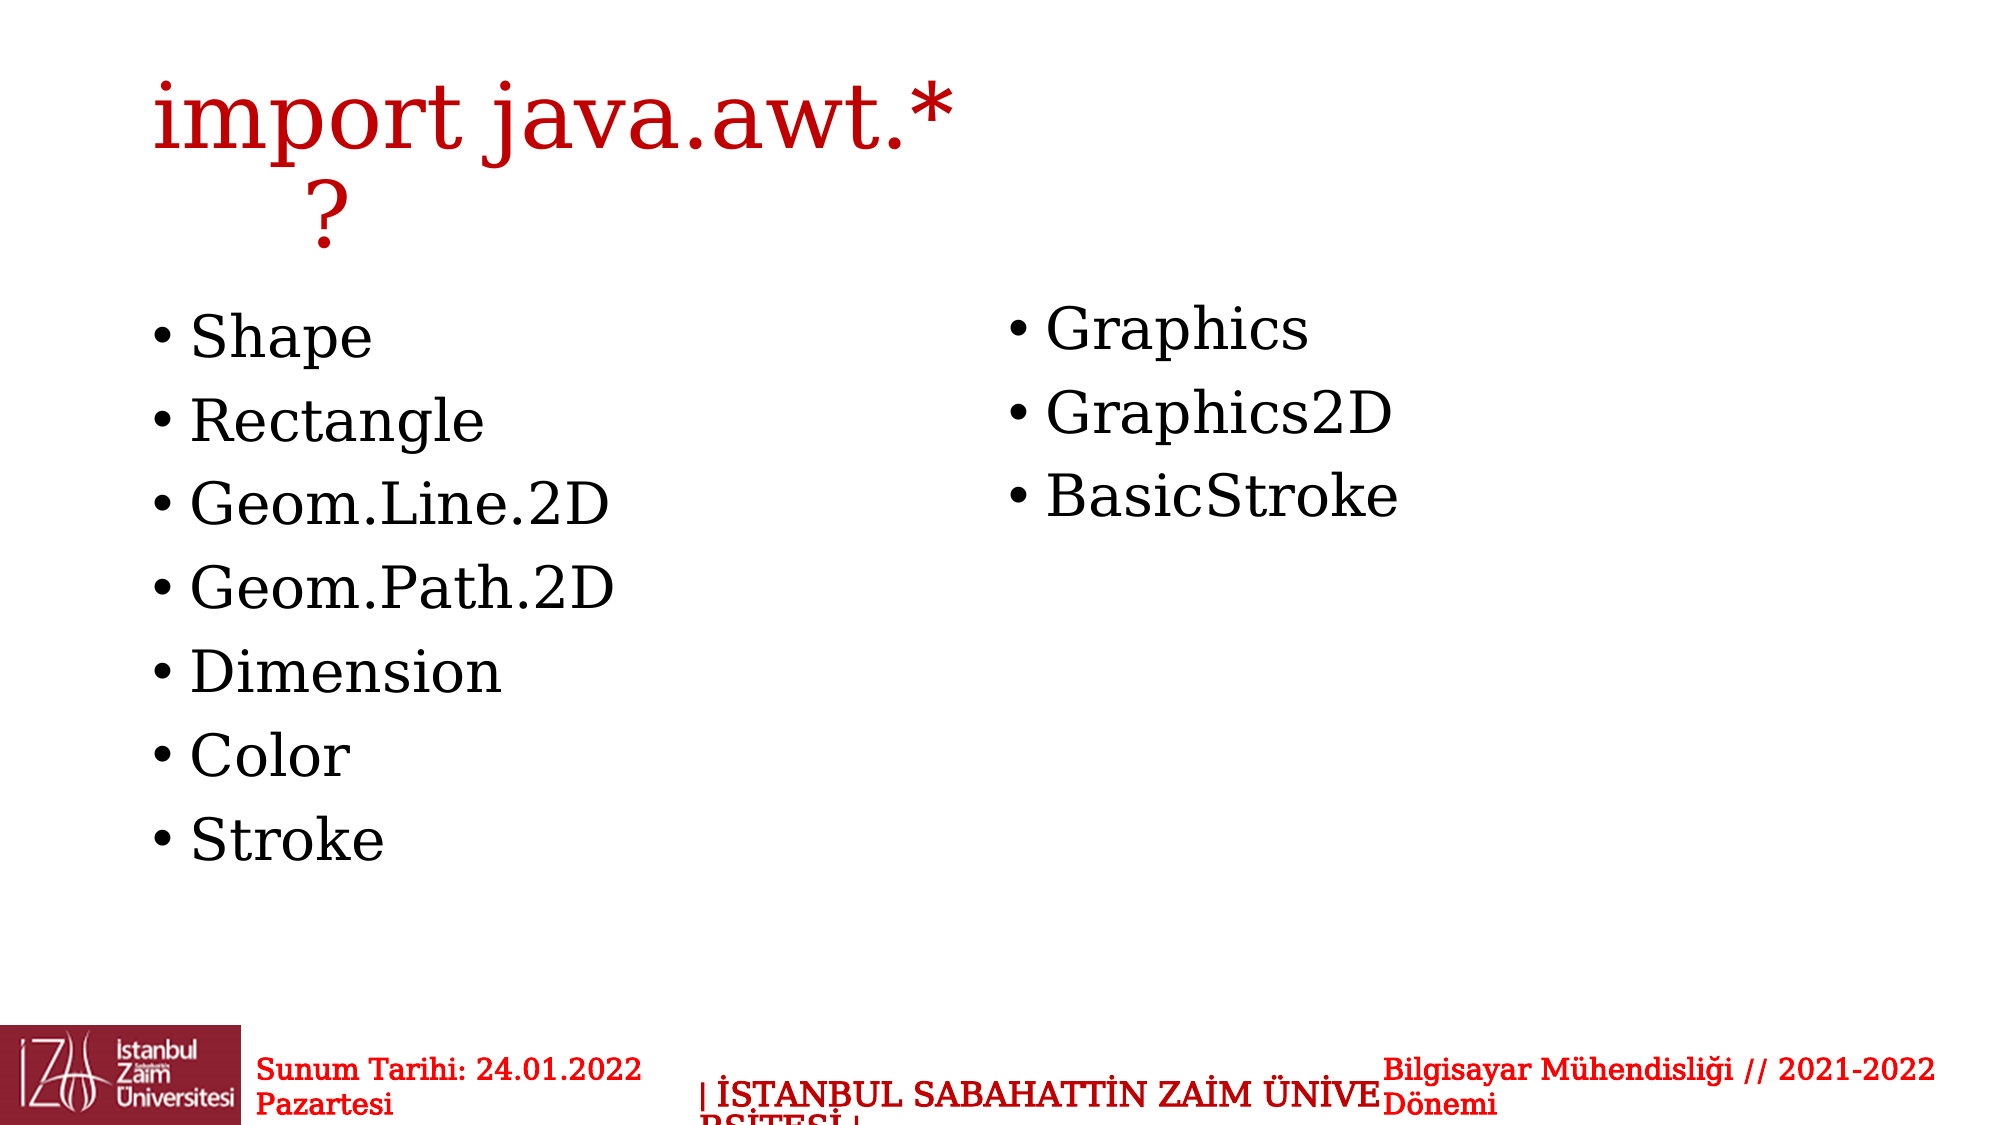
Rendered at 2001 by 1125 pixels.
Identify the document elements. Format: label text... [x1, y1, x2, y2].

title import java.awt.* ? [137, 59, 1863, 278]
text_box Graphics Graphics2D BasicStroke [993, 291, 1743, 1006]
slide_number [240, 1042, 719, 1103]
footer | İSTANBUL SABAHATTİN ZAİM ÜNİVERSİTESİ | [684, 1065, 1403, 1125]
picture [0, 1025, 241, 1125]
slide_number Bilgisayar Mühendisliği // 2021-2022 Dönemi [1368, 1042, 1988, 1103]
list Shape Rectangle Geom.Line.2D Geom.Path.2D Dimension Color Stroke [137, 299, 887, 1014]
